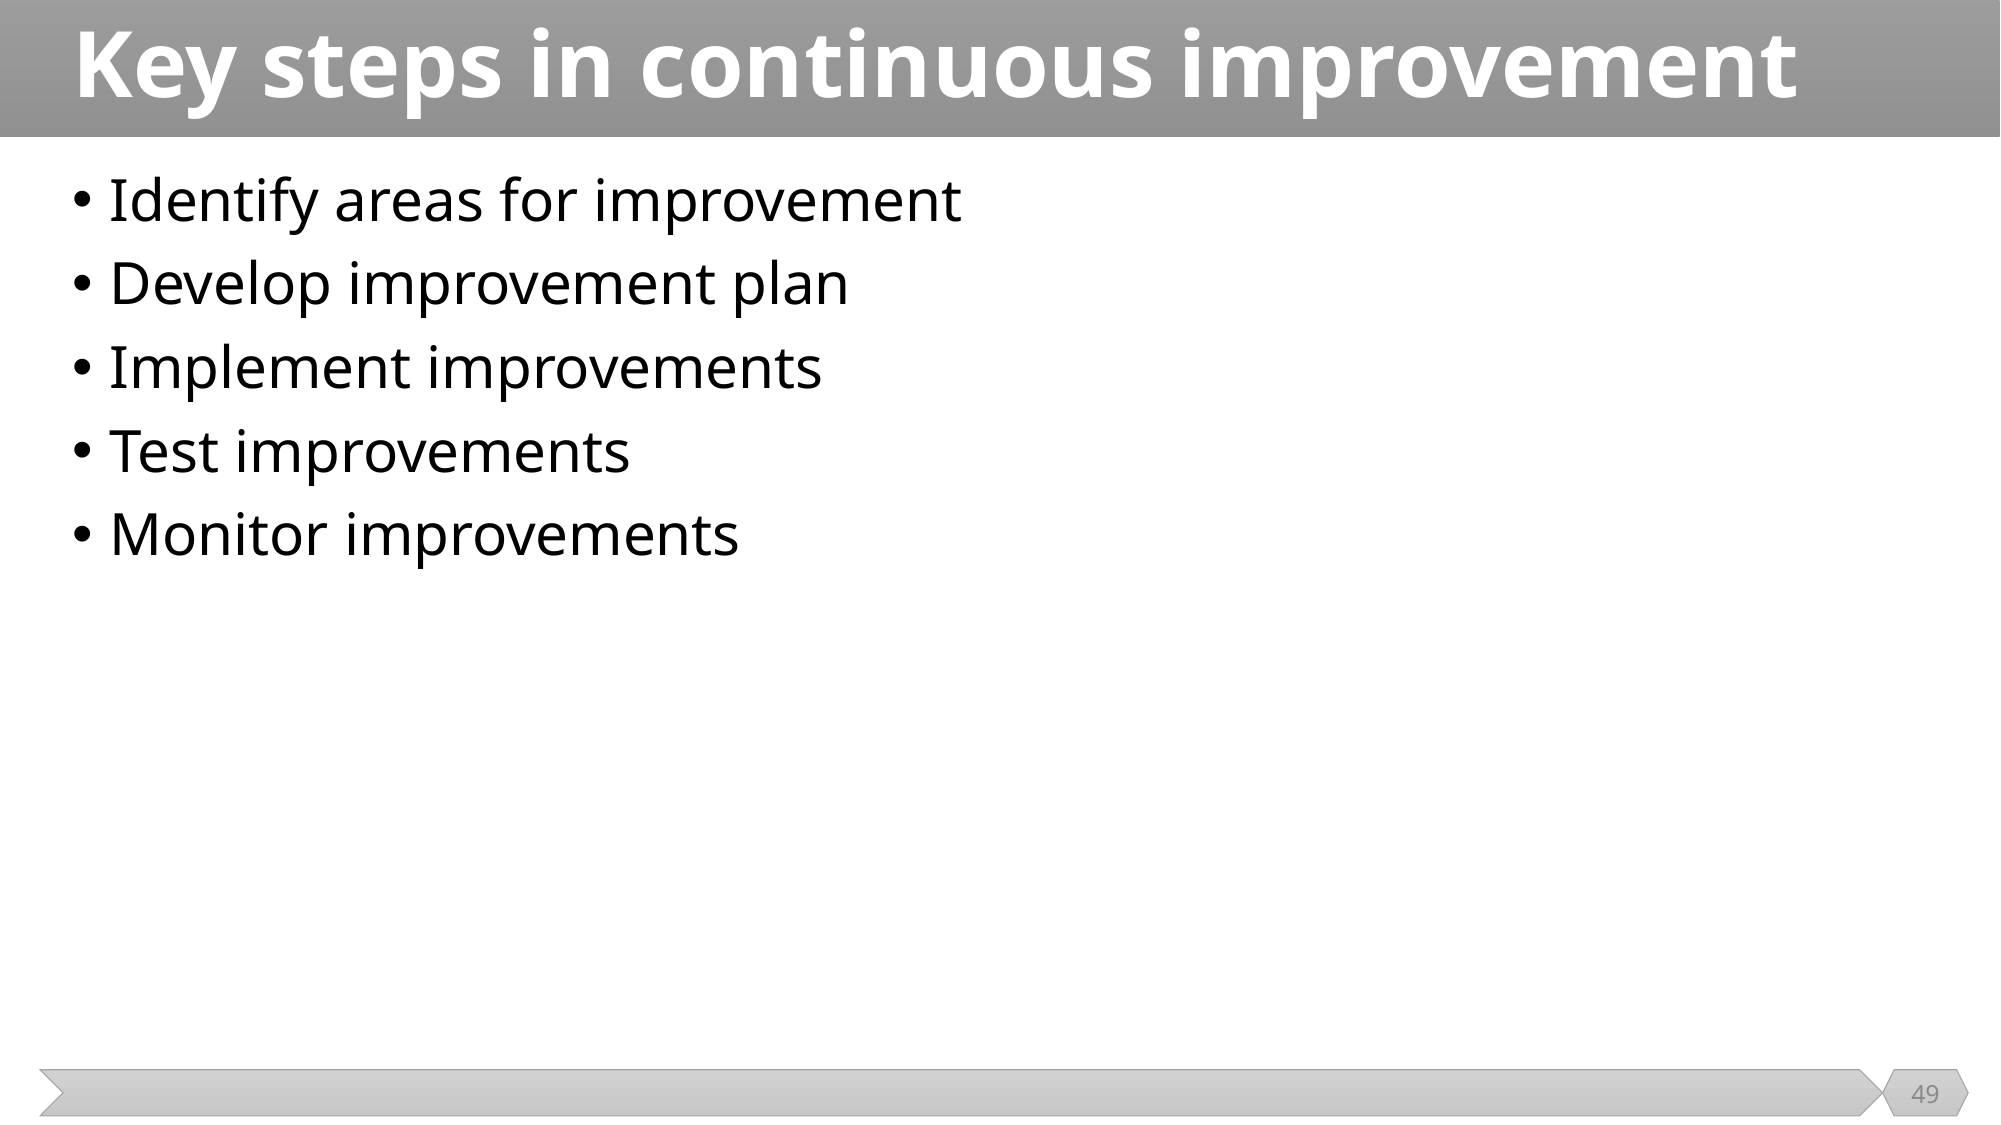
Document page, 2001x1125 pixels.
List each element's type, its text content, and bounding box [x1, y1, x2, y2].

title Key steps in continuous improvement [56, 0, 1969, 137]
slide_number 49 [1882, 1065, 1969, 1125]
list Identify areas for improvement Develop improvement plan Implement improvements Test improvements Monitor improvements [56, 163, 1969, 1061]
